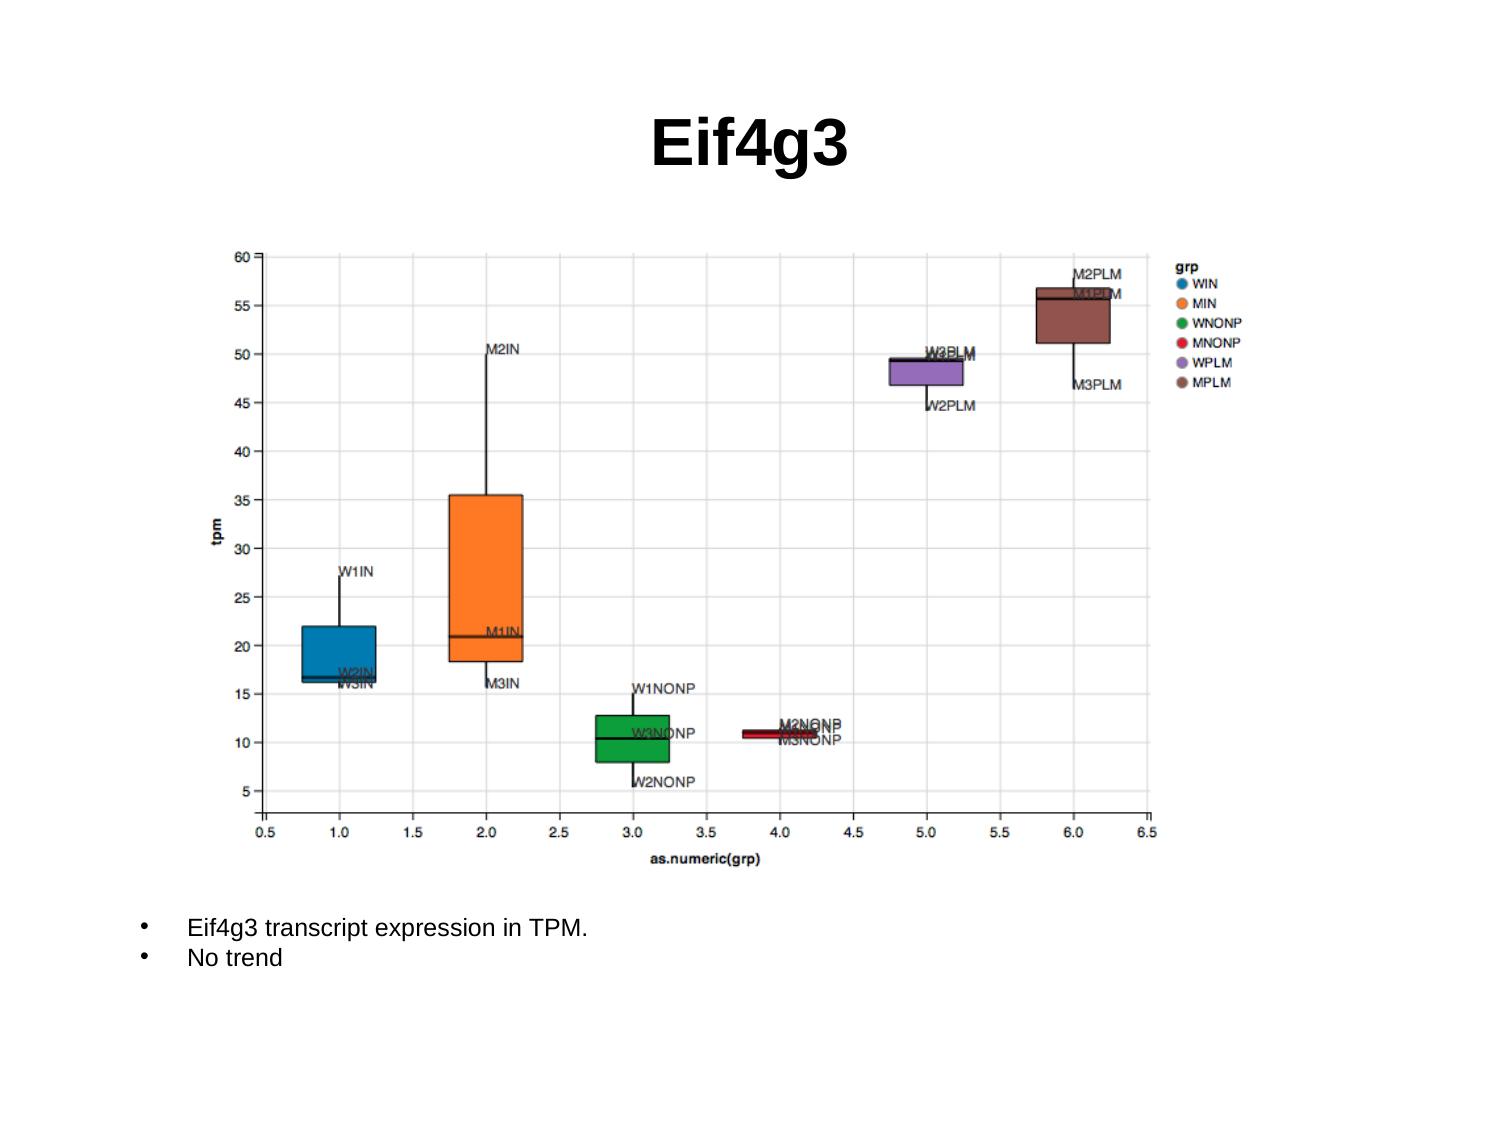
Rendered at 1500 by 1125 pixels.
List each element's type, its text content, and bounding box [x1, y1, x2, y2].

text_box Eif4g3 transcript expression in TPM. No trend [125, 903, 1406, 979]
picture [191, 232, 1286, 891]
title Eif4g3 [75, 45, 1425, 233]
